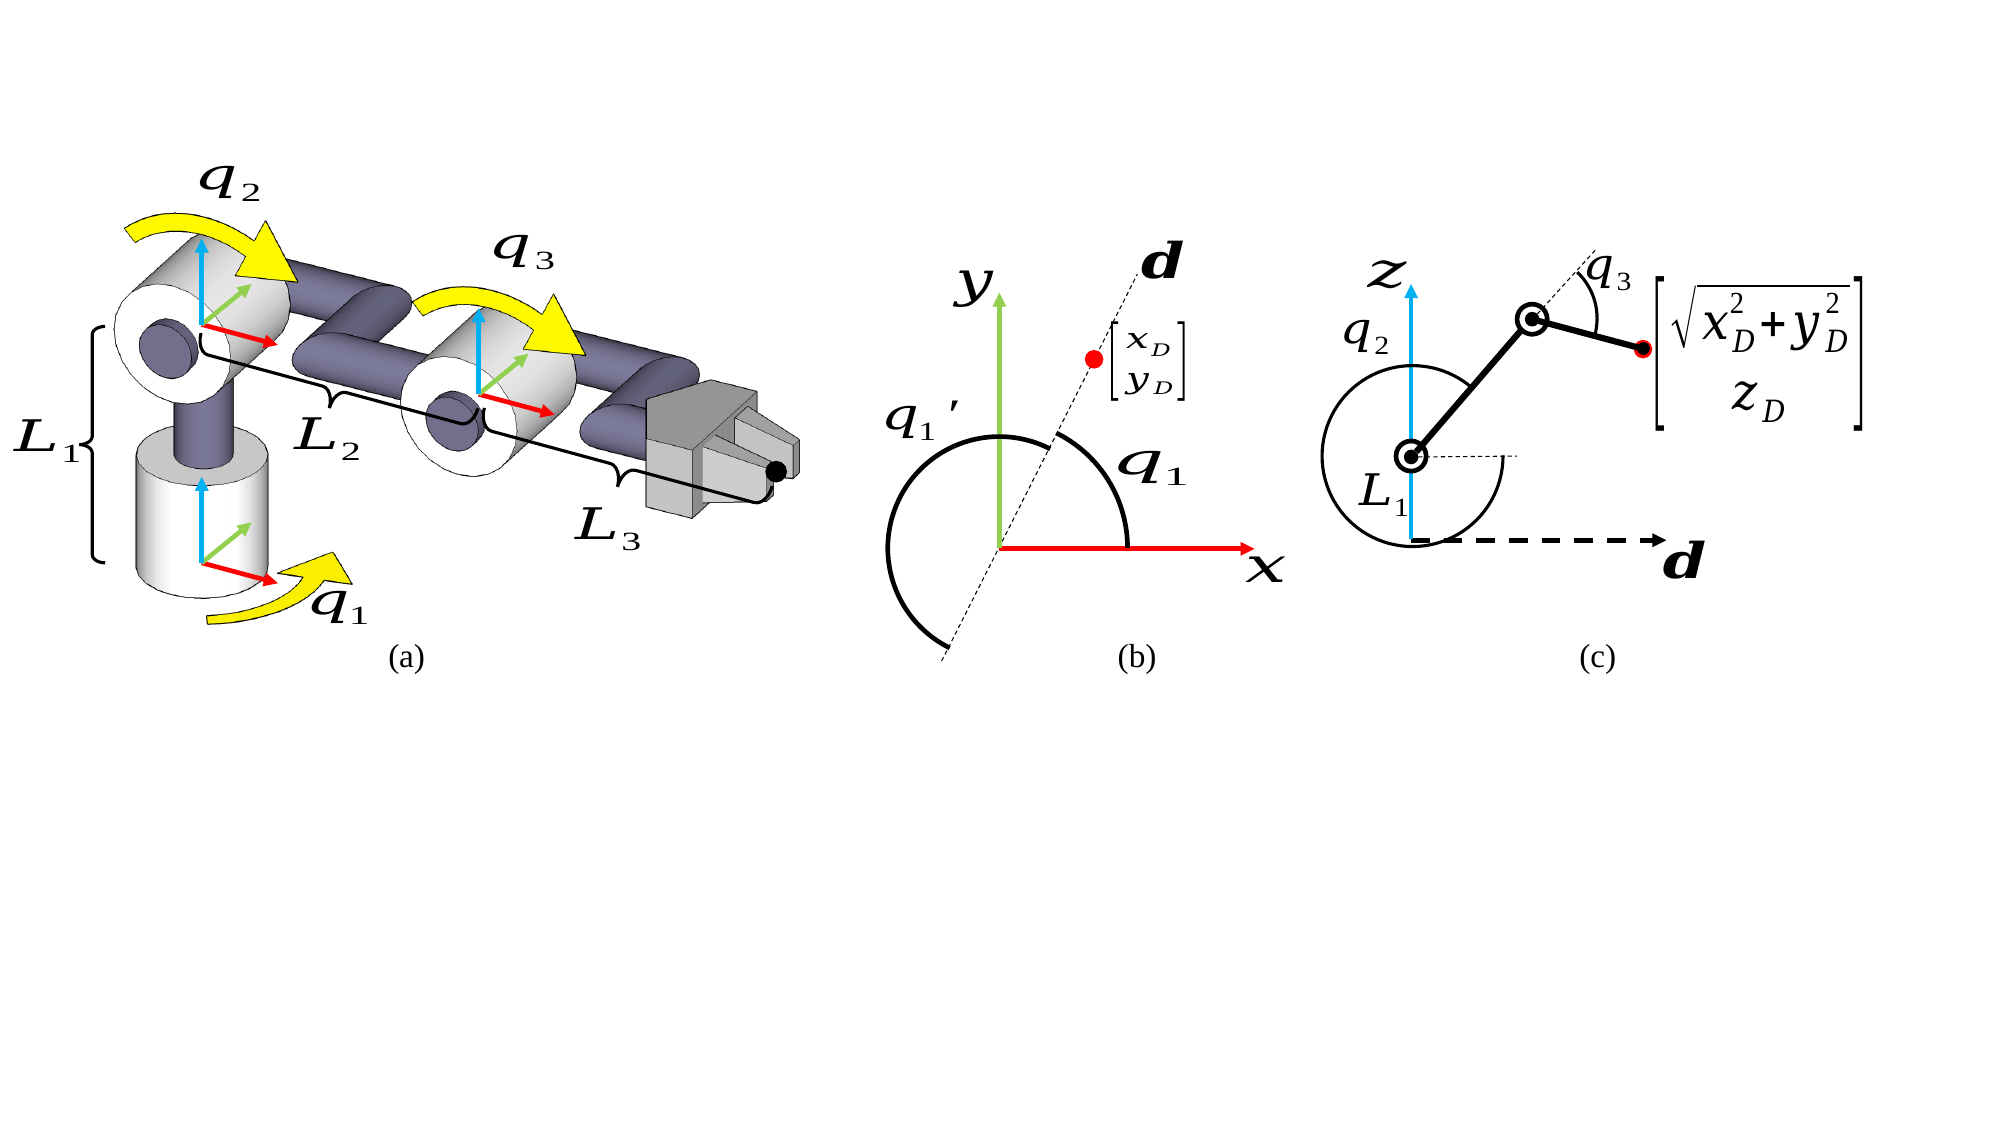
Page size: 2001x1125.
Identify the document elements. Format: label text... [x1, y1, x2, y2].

text_box [1333, 365, 1416, 411]
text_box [1532, 319, 1644, 349]
text_box [1523, 310, 1537, 328]
text_box (a) [373, 627, 446, 682]
text_box [1516, 303, 1537, 336]
text_box (c) [1564, 627, 1637, 682]
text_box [1537, 248, 1598, 314]
text_box (b) [1102, 627, 1175, 682]
text_box [1633, 340, 1653, 359]
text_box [1416, 329, 1522, 452]
text_box [1533, 314, 1598, 319]
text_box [478, 308, 555, 415]
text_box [201, 476, 278, 584]
picture [113, 212, 800, 625]
text_box [79, 324, 106, 565]
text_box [201, 238, 278, 345]
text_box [941, 274, 1138, 661]
text_box [1321, 412, 1504, 548]
text_box [887, 452, 941, 644]
text_box [1637, 342, 1650, 355]
